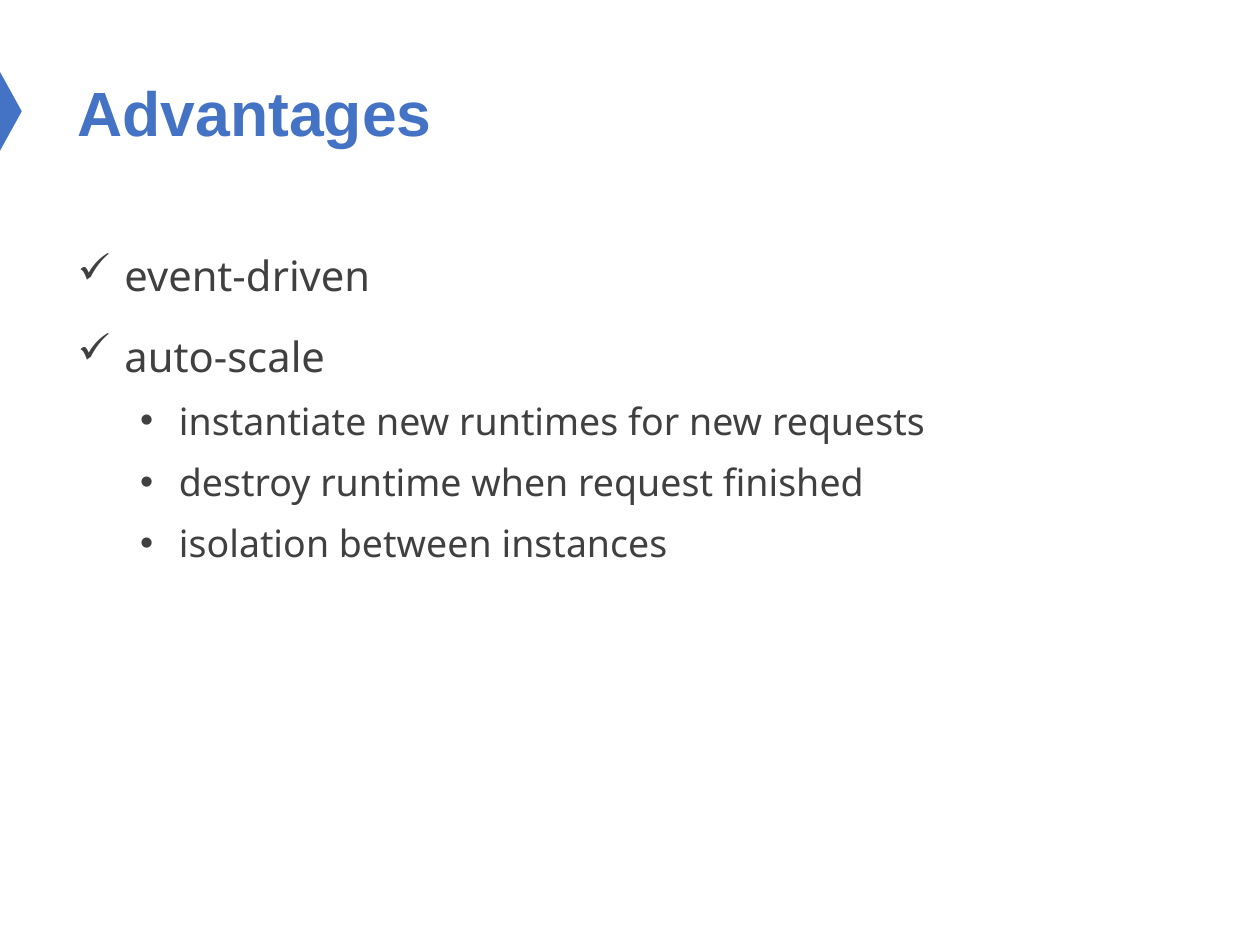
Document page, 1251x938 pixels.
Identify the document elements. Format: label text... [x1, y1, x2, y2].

title Advantages [62, 37, 1188, 186]
text_box event-driven auto-scale instantiate new runtimes for new requests destroy runtime when request finished isolation between instances [62, 232, 1066, 619]
